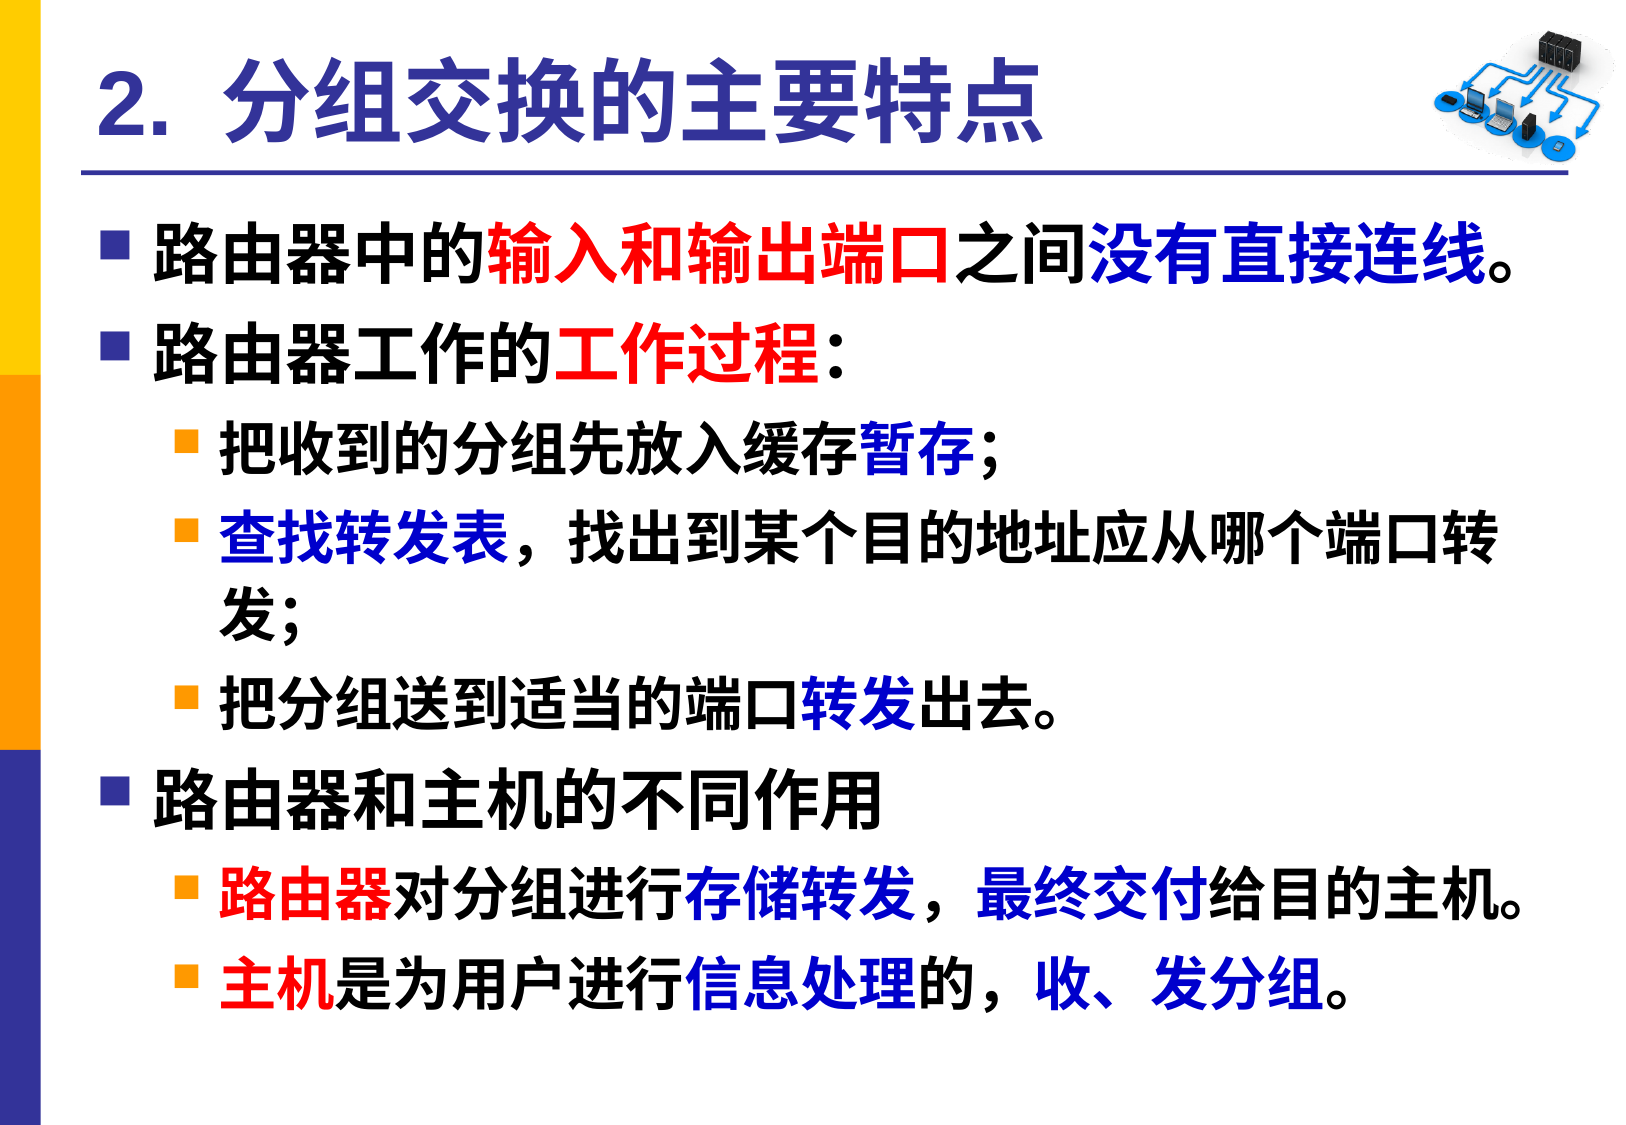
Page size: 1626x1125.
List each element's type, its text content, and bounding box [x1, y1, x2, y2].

picture [1431, 30, 1616, 165]
title 2. 分组交换的主要特点 [81, 30, 1569, 161]
list 路由器中的输入和输出端口之间没有直接连线。 路由器工作的工作过程： 把收到的分组先放入缓存暂存； 查找转发表，找出到某个目的地址应从哪个端口转发； 把分组送到适当的端口转发出去。 路由器和主机的不同作用 路由器对分组进行存储转发，最终交付给目的主机。 主机是为用户进行信息处理的，收、发分组。 [81, 196, 1569, 1024]
